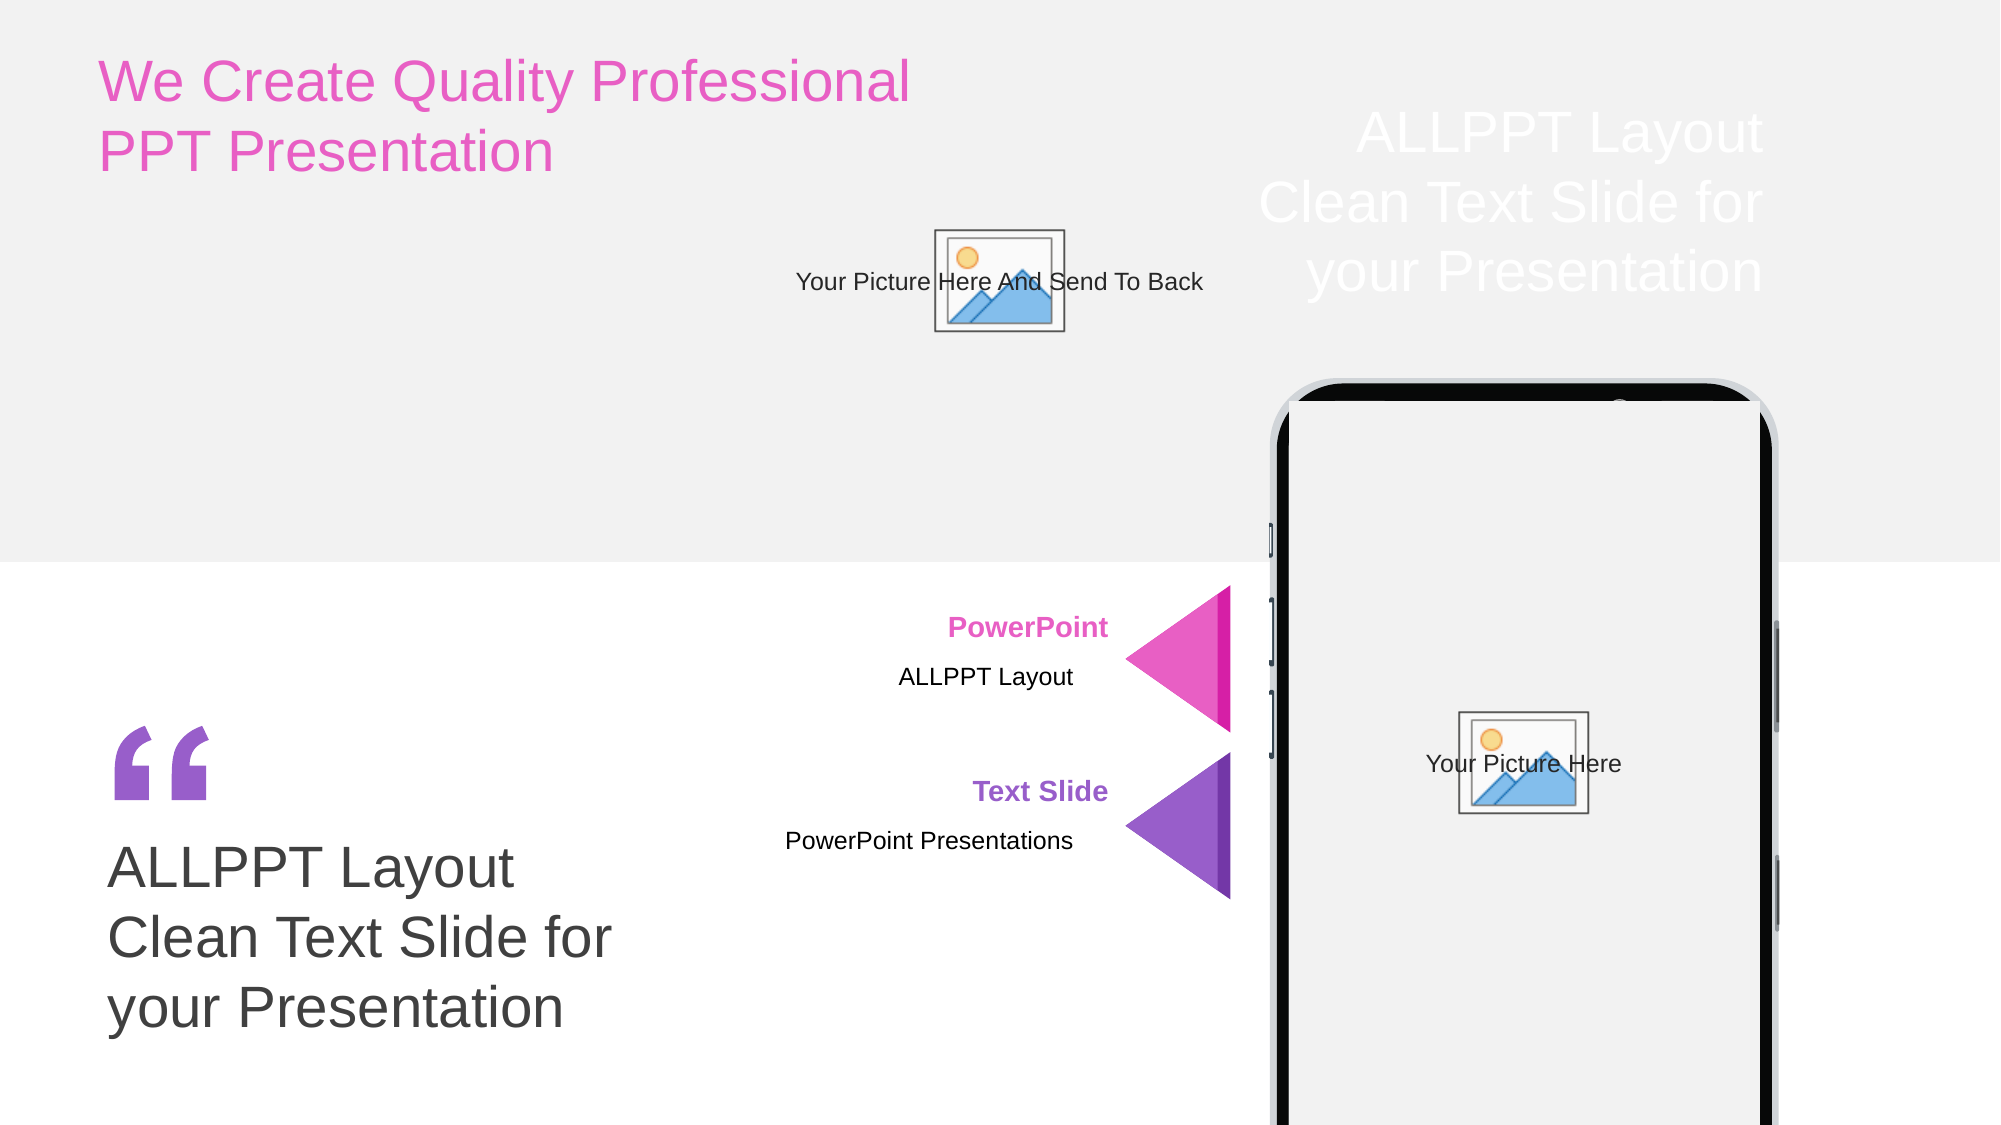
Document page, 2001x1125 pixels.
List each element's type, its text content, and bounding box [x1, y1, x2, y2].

text_box ALLPPT Layout [743, 653, 1089, 699]
picture [0, 0, 2000, 563]
text_box PowerPoint [920, 601, 1124, 651]
text_box [113, 724, 154, 802]
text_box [1125, 585, 1231, 733]
picture [1288, 400, 1760, 1125]
text_box Text Slide [920, 764, 1124, 815]
text_box PowerPoint Presentations [743, 816, 1089, 862]
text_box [1269, 378, 1780, 1125]
text_box ALLPPT Layout Clean Text Slide for your Presentation [93, 822, 698, 1047]
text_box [1125, 752, 1231, 900]
text_box [170, 724, 211, 802]
